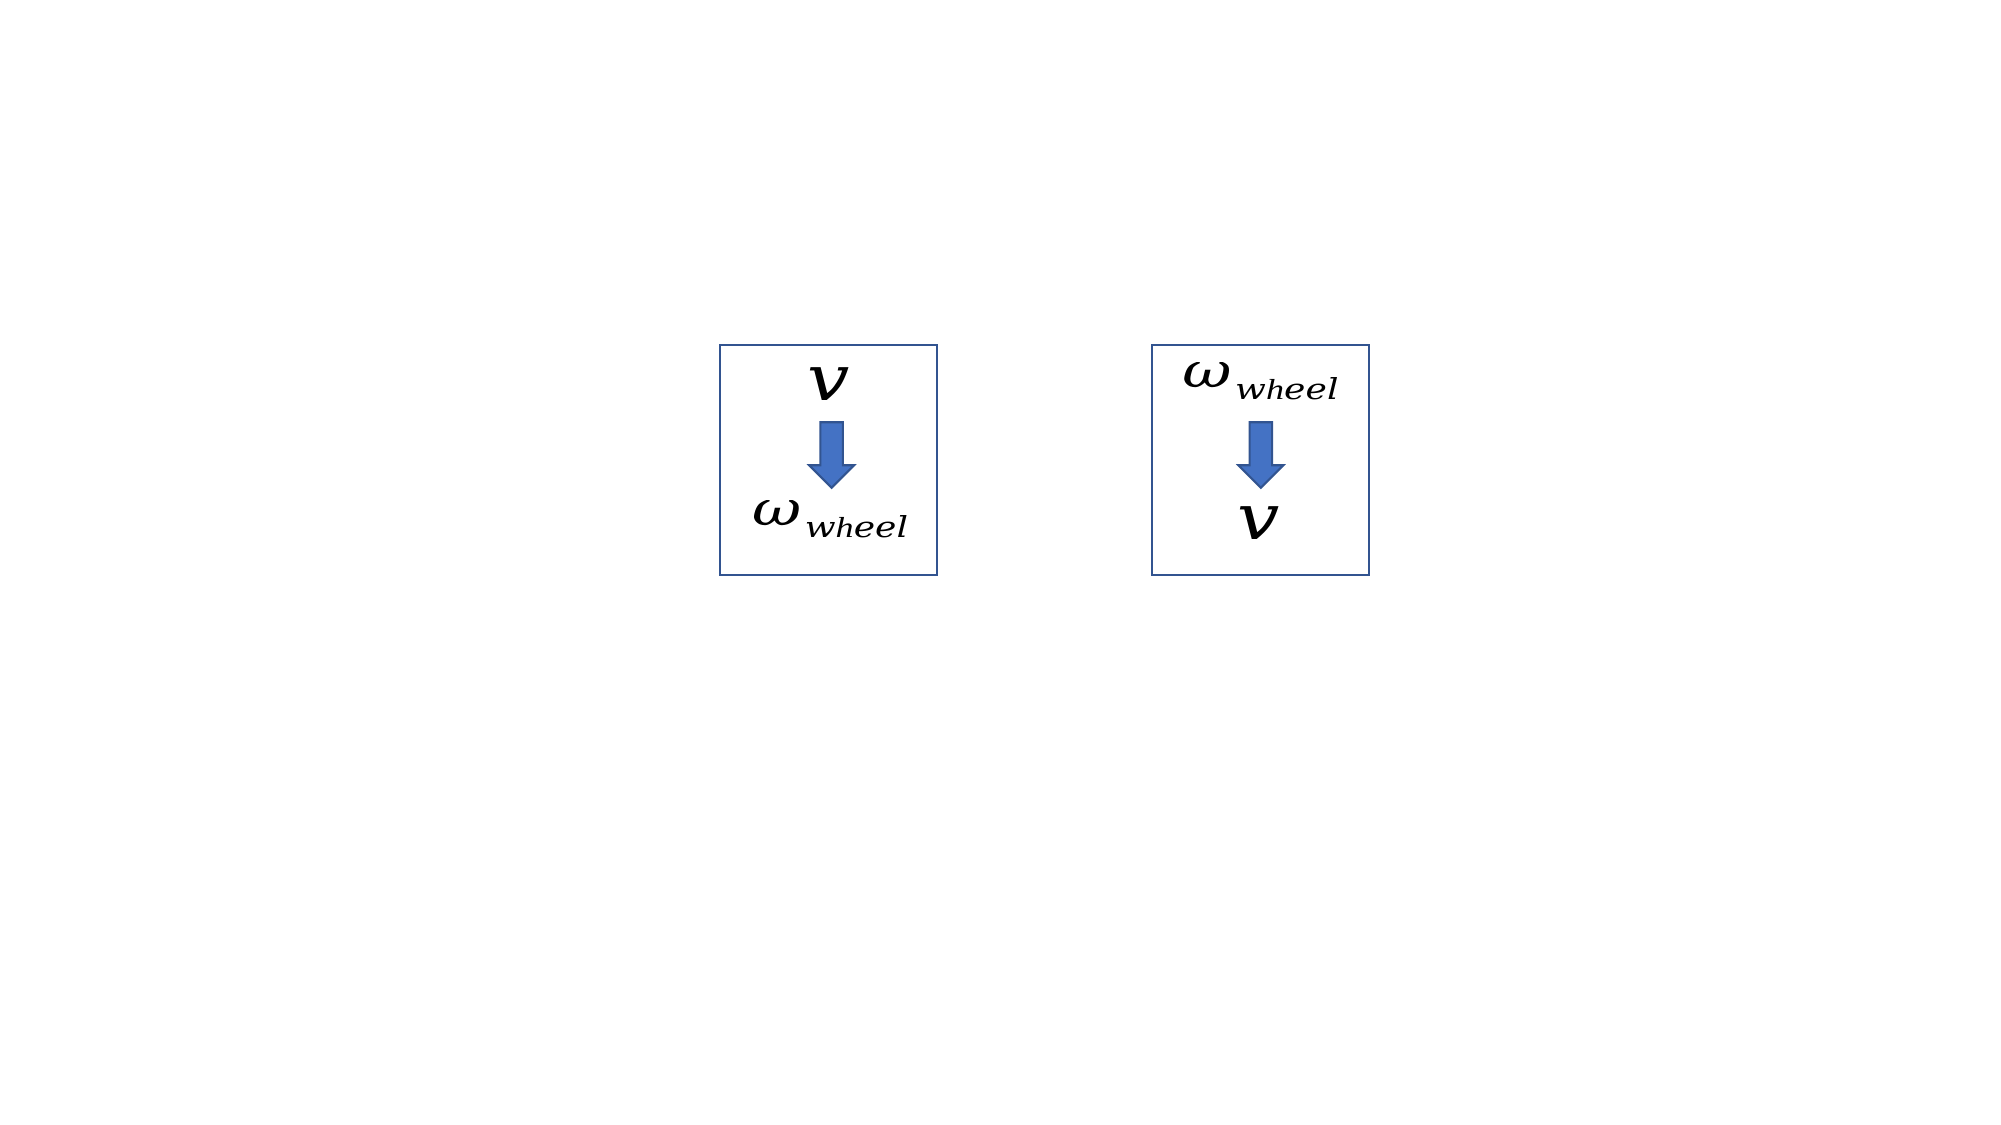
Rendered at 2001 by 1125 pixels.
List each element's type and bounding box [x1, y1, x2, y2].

text_box [719, 344, 937, 576]
text_box [1152, 344, 1370, 576]
